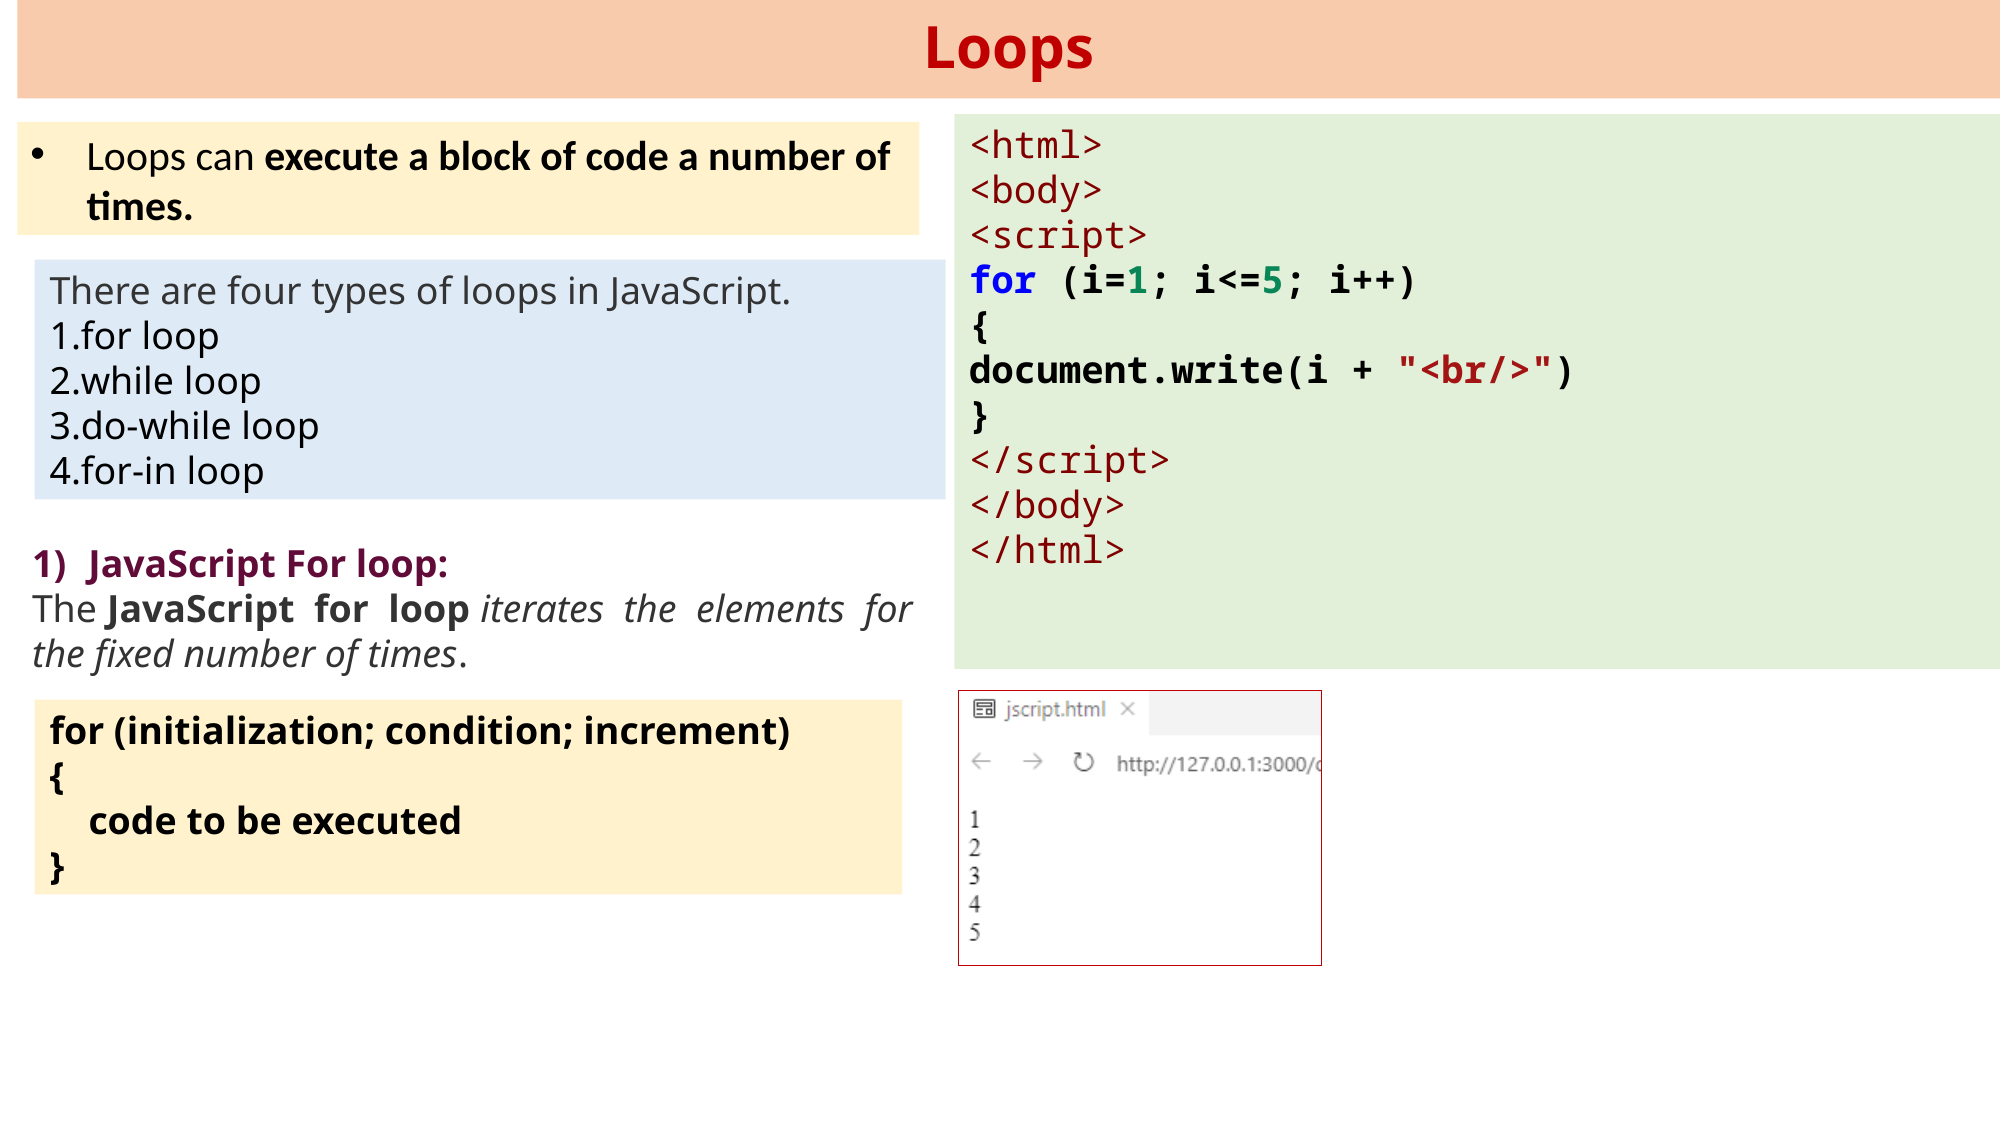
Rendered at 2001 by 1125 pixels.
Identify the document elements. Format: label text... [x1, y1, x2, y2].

text_box There are four types of loops in JavaScript. for loop while loop do-while loop for-in loop [34, 259, 946, 500]
picture [958, 690, 1322, 966]
text_box for (initialization; condition; increment) { code to be executed } [34, 699, 903, 895]
text_box <html> <body> <script> for (i=1; i<=5; i++) { document.write(i + "<br/>") } </script> </body> </html> [954, 114, 2000, 669]
text_box JavaScript For loop: The JavaScript for loop iterates the elements for the fixed number of times. [17, 532, 929, 682]
title Loops [17, 0, 2000, 99]
text_box Loops can execute a block of code a number of times. [17, 121, 920, 235]
